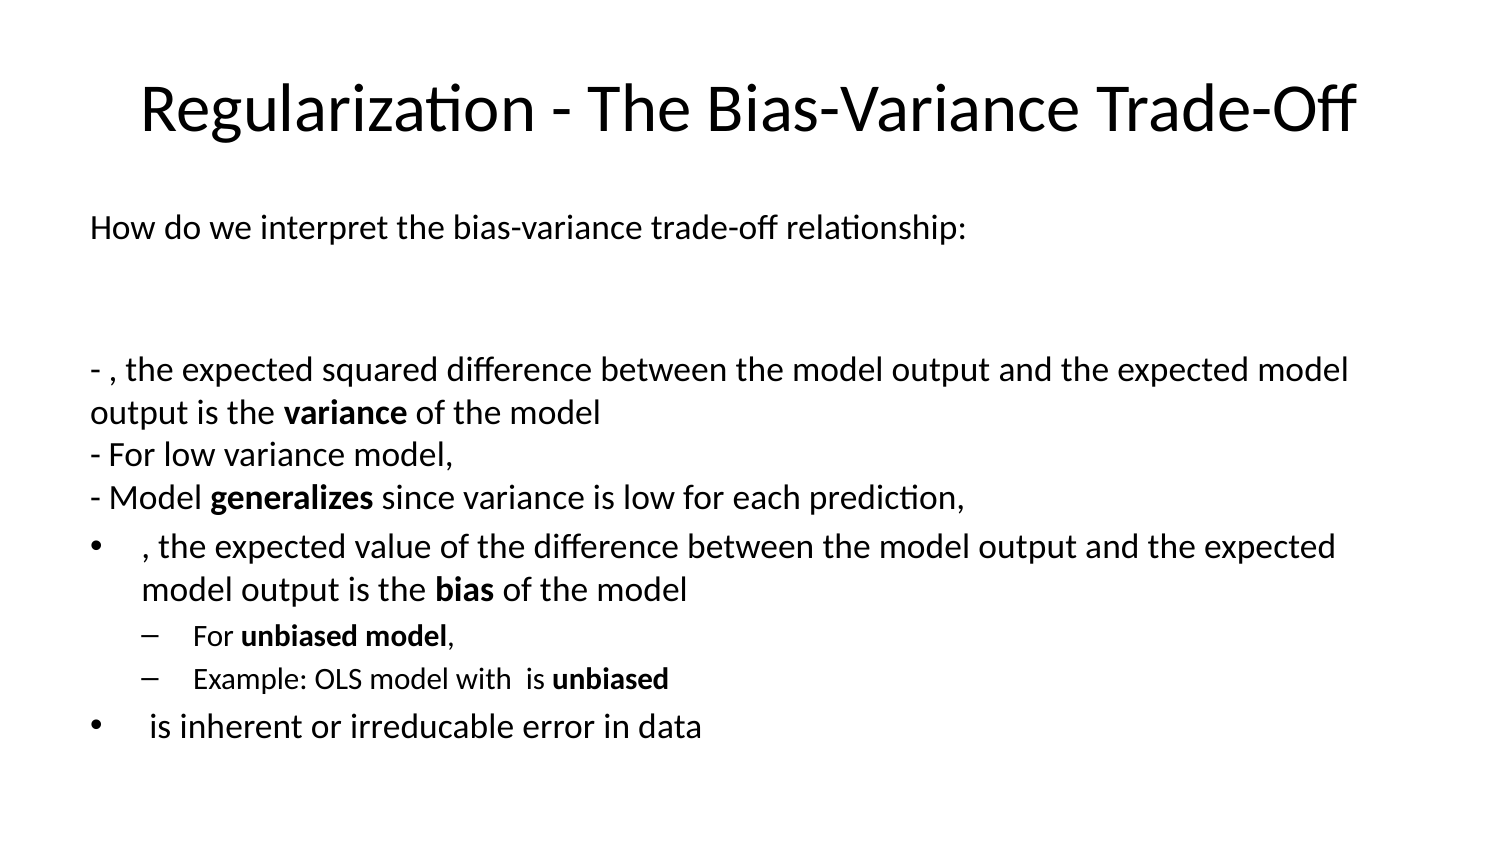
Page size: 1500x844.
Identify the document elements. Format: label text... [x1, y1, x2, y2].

title Regularization - The Bias-Variance Trade-Off [75, 33, 1425, 175]
